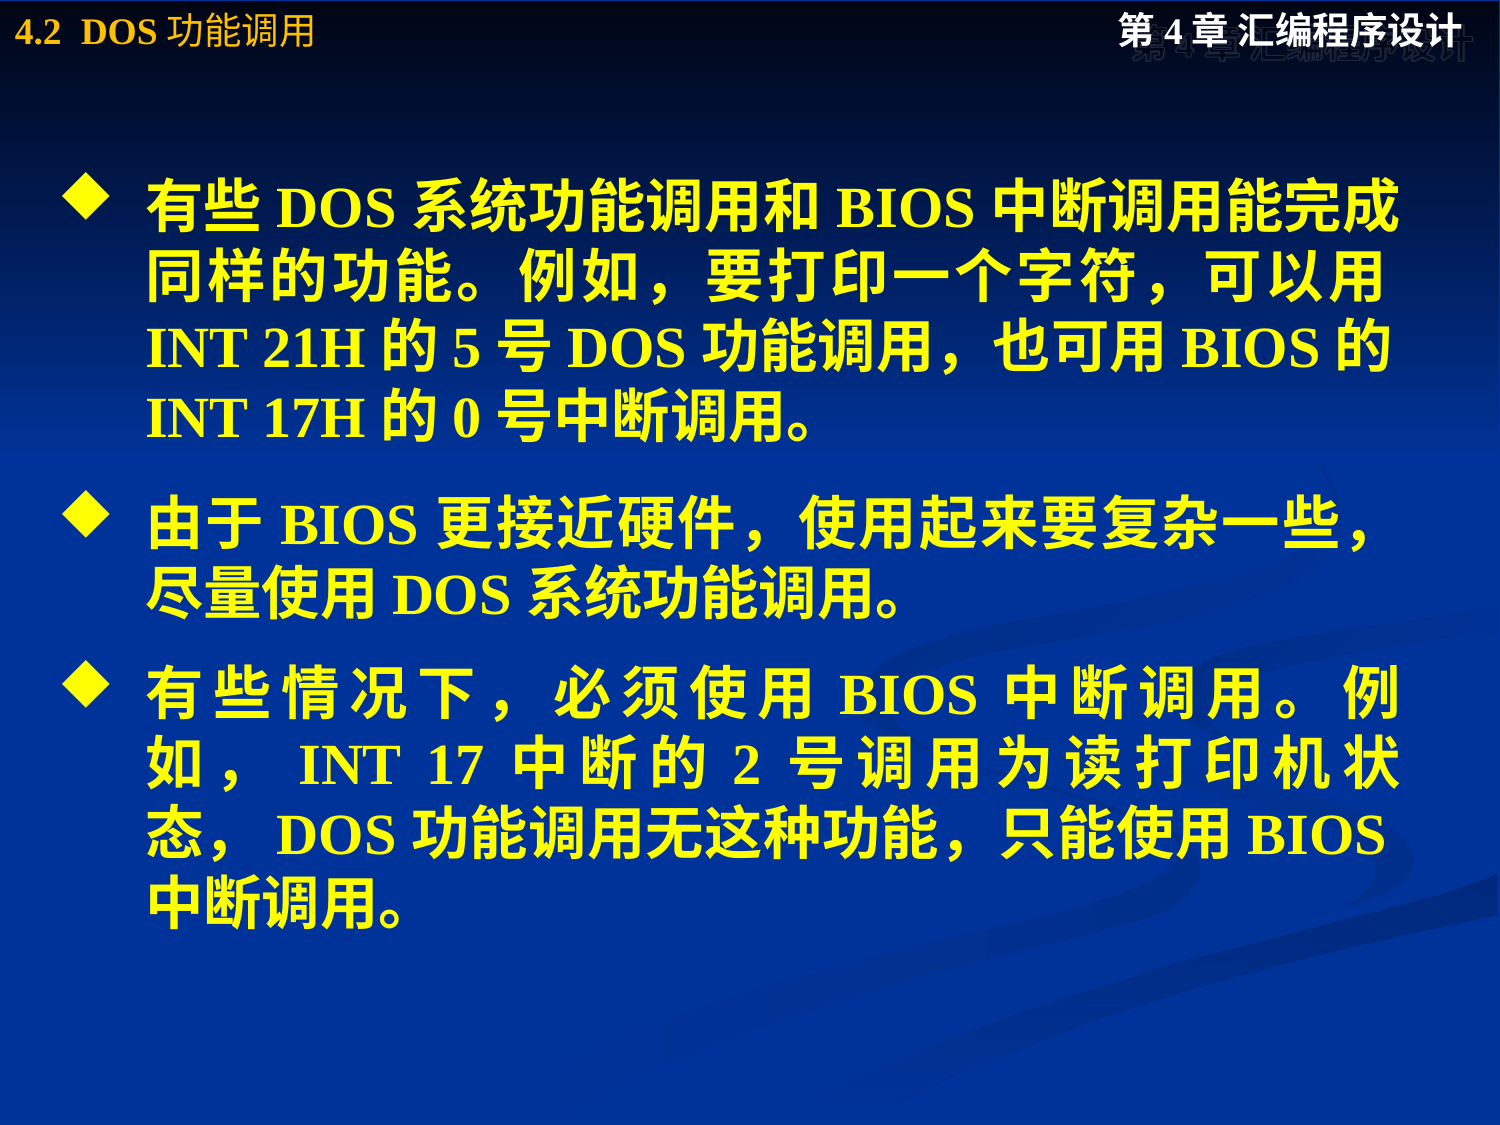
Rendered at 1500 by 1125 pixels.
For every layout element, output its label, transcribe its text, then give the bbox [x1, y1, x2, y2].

list 有些DOS系统功能调用和BIOS中断调用能完成同样的功能。例如，要打印一个字符，可以用INT 21H的5号DOS功能调用，也可用BIOS的INT 17H的0号中断调用。 由于BIOS更接近硬件，使用起来要复杂一些，尽量使用DOS系统功能调用。 有些情况下，必须使用BIOS中断调用。例如，INT 17中断的2号调用为读打印机状态，DOS功能调用无这种功能，只能使用BIOS中断调用。 [42, 161, 1417, 957]
